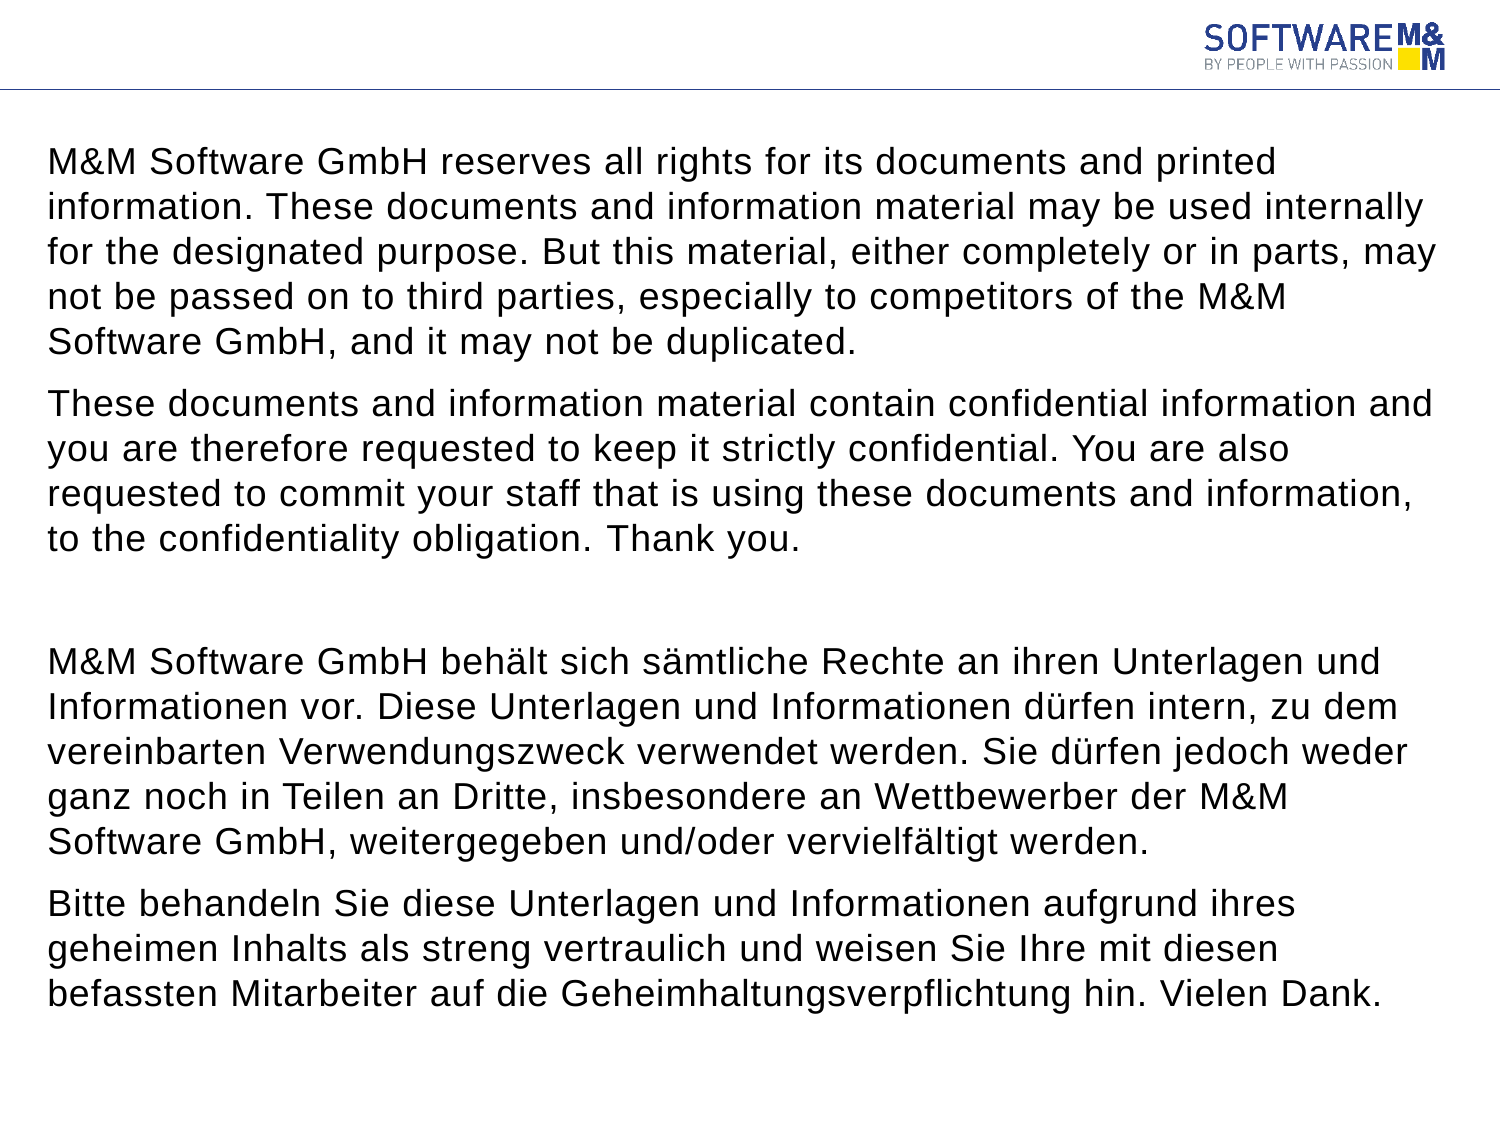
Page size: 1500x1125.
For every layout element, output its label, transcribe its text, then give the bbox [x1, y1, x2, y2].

picture [1204, 22, 1445, 70]
list M&M Software GmbH reserves all rights for its documents and printed information. These documents and information material may be used internally for the designated purpose. But this material, either completely or in parts, may not be passed on to third parties, especially to competitors of the M&M Software GmbH, and it may not be duplicated. These documents and information material contain confidential information and you are therefore requested to keep it strictly confidential. You are also requested to commit your staff that is using these documents and information, to the confidentiality obligation. Thank you. M&M Software GmbH behält sich sämtliche Rechte an ihren Unterlagen und Informationen vor. Diese Unterlagen und Informationen dürfen intern, zu dem vereinbarten Verwendungszweck verwendet werden. Sie dürfen jedoch weder ganz noch in Teilen an Dritte, insbesondere an Wettbewerber der M&M Software GmbH, weitergegeben und/oder vervielfältigt werden. Bitte behandeln Sie diese Unterlagen und Informationen aufgrund ihres geheimen Inhalts als streng vertraulich und weisen Sie Ihre mit diesen befassten Mitarbeiter auf die Geheimhaltungsverpflichtung hin. Vielen Dank. [0, 90, 1500, 1125]
